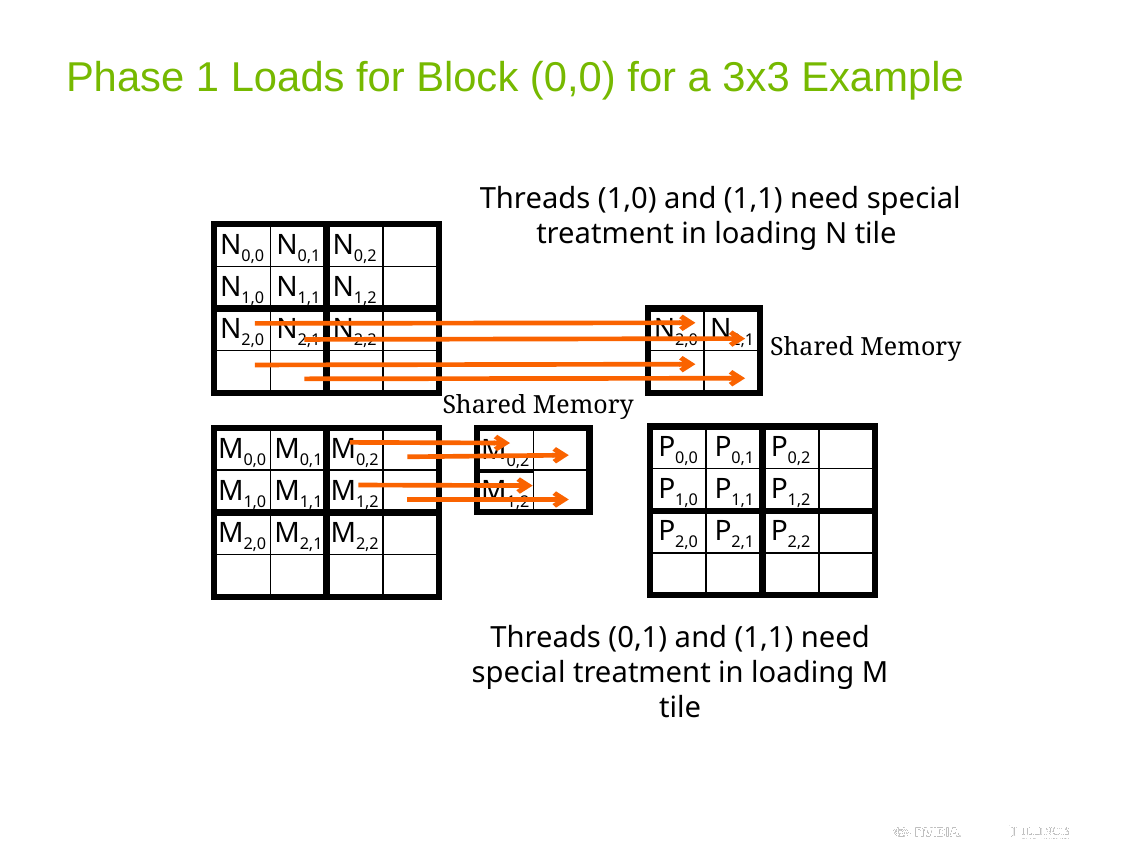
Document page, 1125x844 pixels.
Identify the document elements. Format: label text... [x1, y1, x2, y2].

picture [1008, 824, 1020, 839]
text_box Shared Memory [427, 387, 650, 426]
text_box [326, 308, 440, 320]
text_box [326, 224, 440, 308]
text_box [326, 387, 427, 393]
text_box [762, 510, 875, 596]
text_box Threads (0,1) and (1,1) need special treatment in loading M tile [435, 610, 925, 731]
text_box Shared Memory [755, 323, 977, 368]
text_box [326, 332, 440, 336]
text_box [214, 224, 326, 308]
text_box [477, 428, 590, 513]
text_box [762, 426, 875, 510]
text_box [326, 428, 440, 512]
text_box Threads (1,0) and (1,1) need special treatment in loading N tile [439, 171, 1002, 257]
picture [893, 825, 961, 838]
text_box [214, 428, 326, 512]
text_box [650, 426, 762, 510]
text_box [650, 510, 762, 596]
text_box [647, 308, 761, 393]
text_box [214, 308, 326, 393]
text_box [407, 459, 440, 463]
title Phase 1 Loads for Block (0,0) for a 3x3 Example [50, 47, 1075, 120]
text_box [214, 512, 326, 597]
picture [1022, 827, 1069, 839]
text_box [326, 348, 440, 362]
text_box [326, 512, 440, 597]
